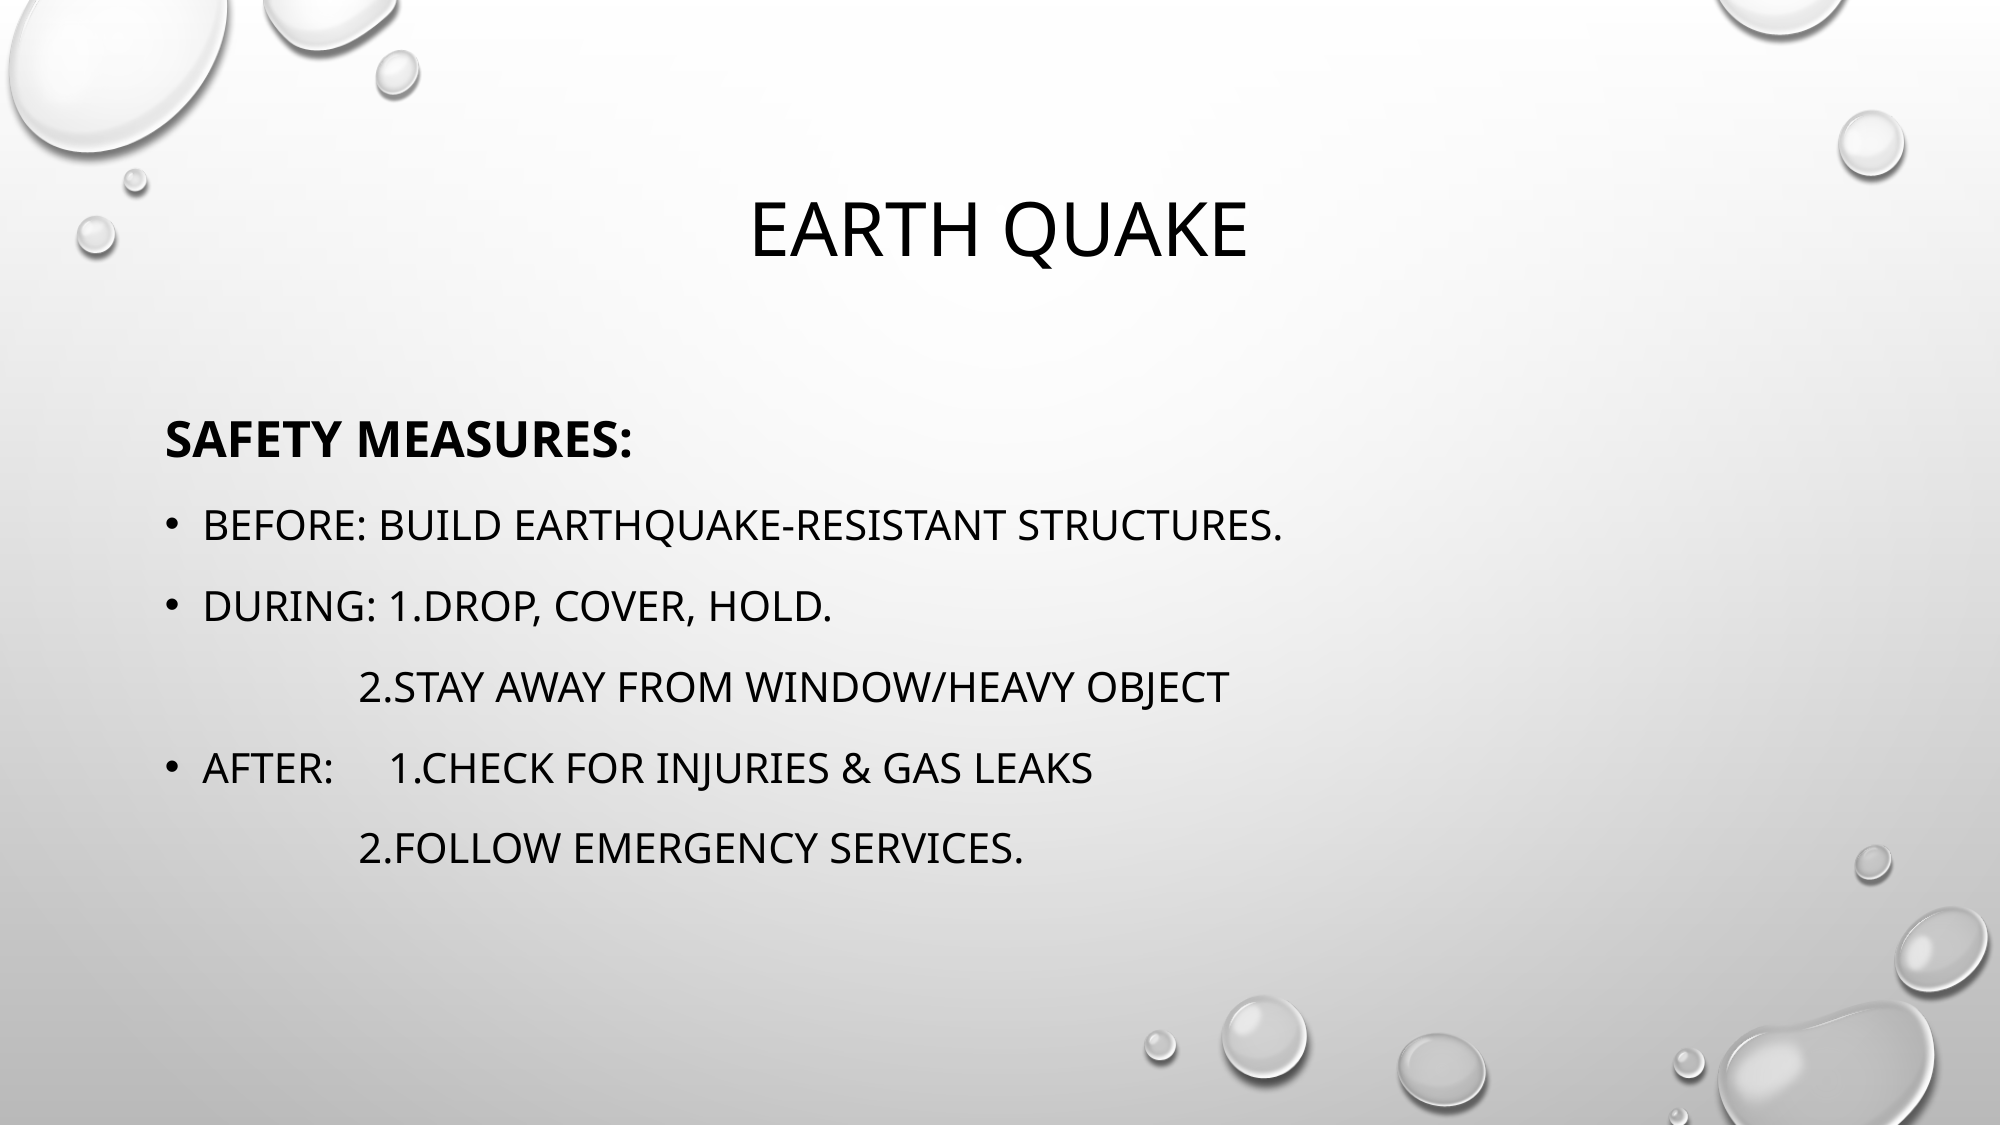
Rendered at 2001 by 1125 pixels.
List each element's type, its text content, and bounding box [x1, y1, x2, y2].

list Safety measures: Before: build earthquake-resistant structures. During: 1.drop, cover, hold. 2.stay away from window/heavy object After: 1.check for injuries & gas leaks 2.follow emergency services. [149, 388, 1850, 950]
picture [0, 0, 2000, 1125]
title Earth quake [149, 101, 1851, 364]
